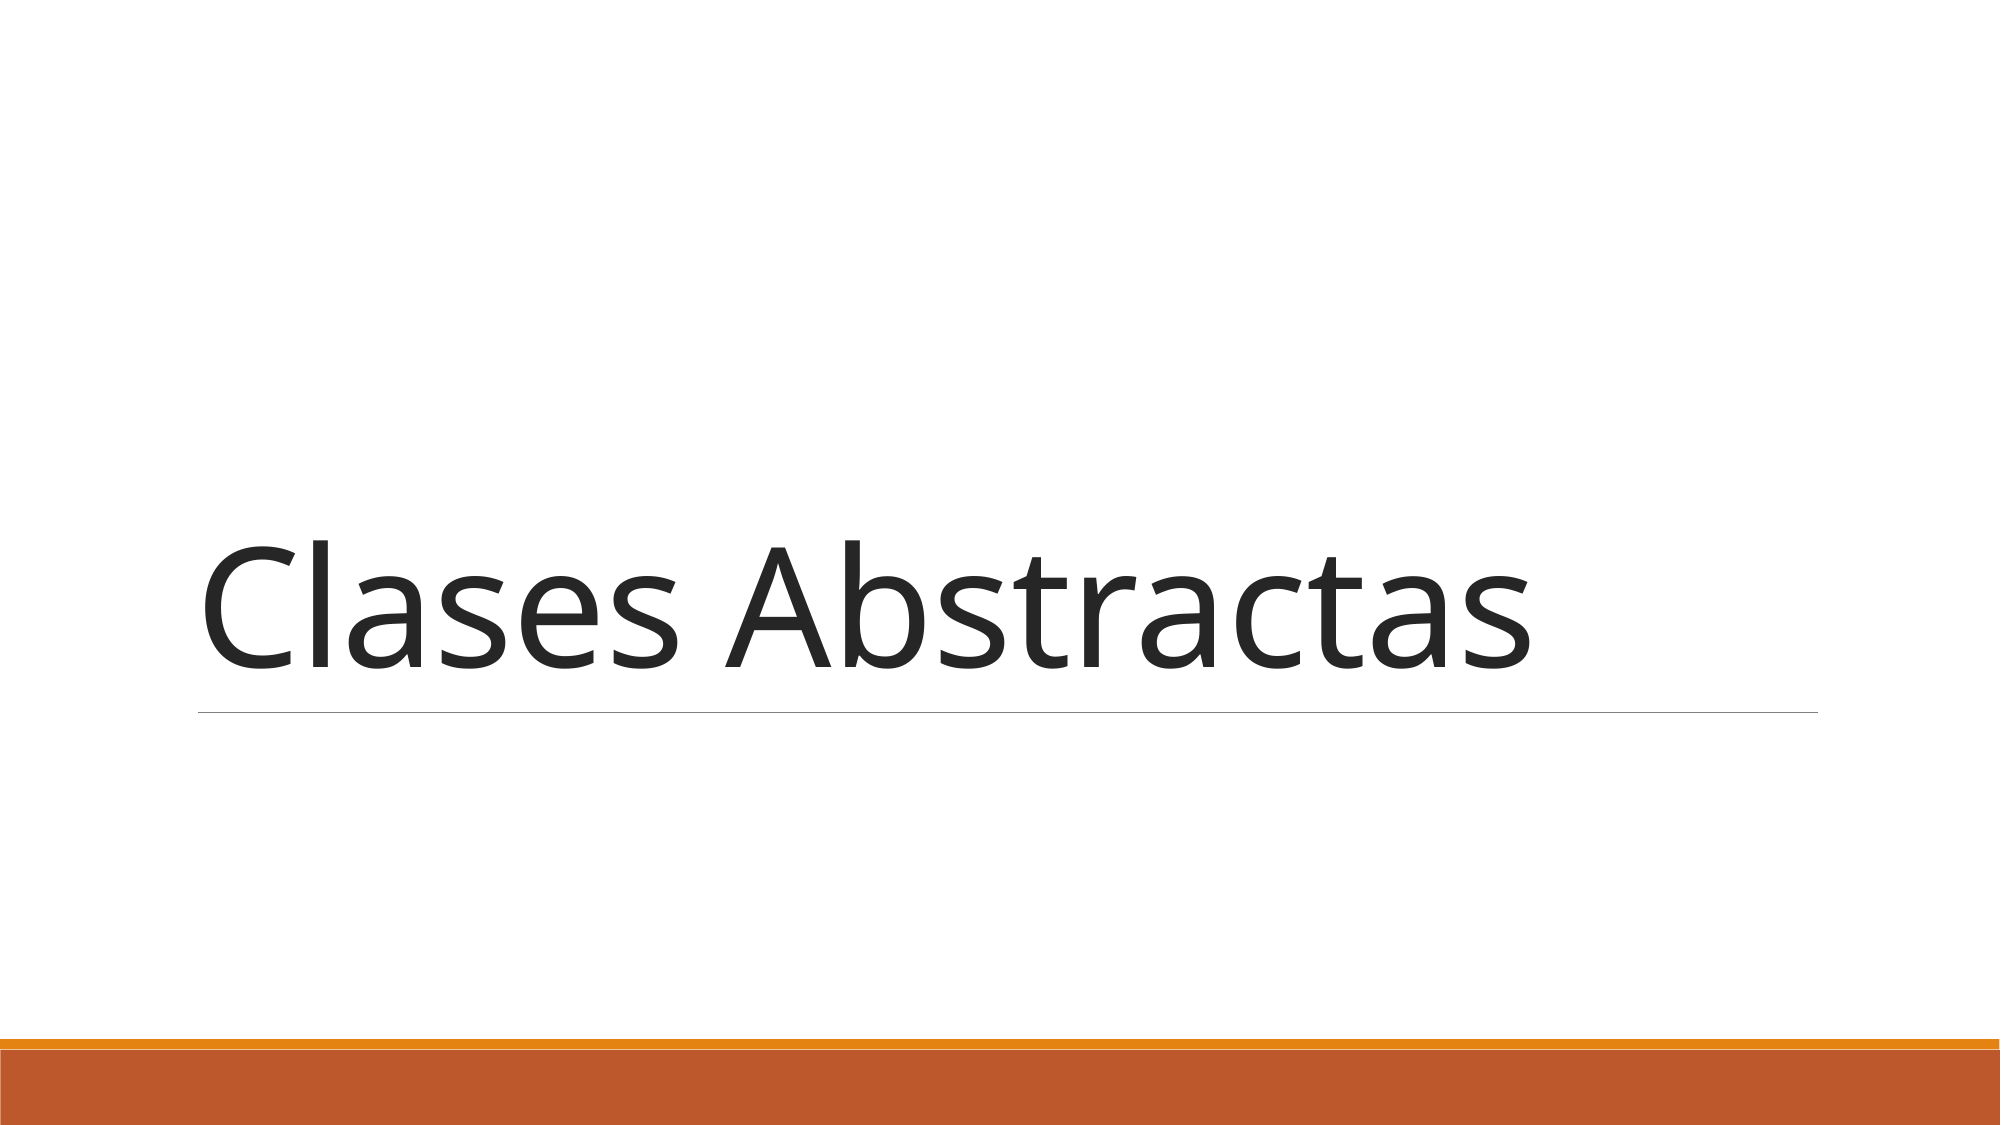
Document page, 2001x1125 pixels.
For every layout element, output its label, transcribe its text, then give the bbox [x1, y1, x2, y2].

title Clases Abstractas [180, 124, 1830, 710]
